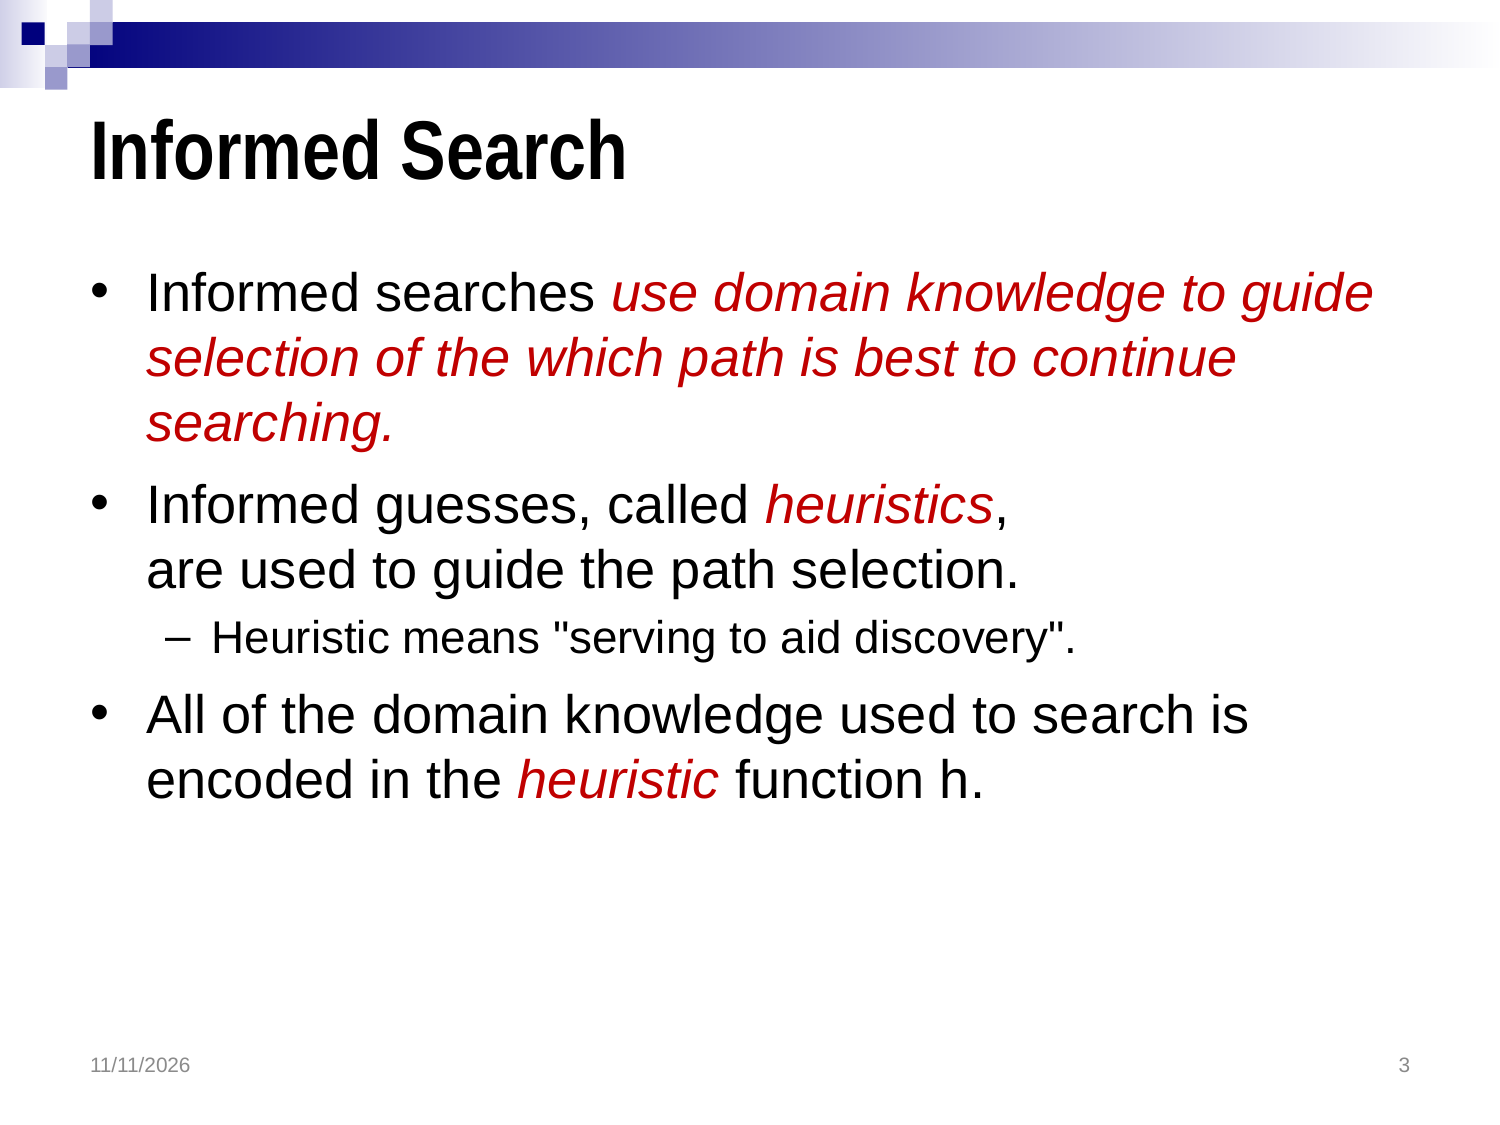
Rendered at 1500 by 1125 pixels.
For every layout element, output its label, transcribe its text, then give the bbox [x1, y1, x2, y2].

slide_number 3 [1074, 1037, 1425, 1091]
title Informed Search [75, 67, 1425, 225]
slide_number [75, 1037, 425, 1091]
list Informed searches use domain knowledge to guide selection of the which path is best to continue searching. Informed guesses, called heuristics, are used to guide the path selection. Heuristic means "serving to aid discovery". All of the domain knowledge used to search is encoded in the heuristic function h. [75, 249, 1425, 1013]
